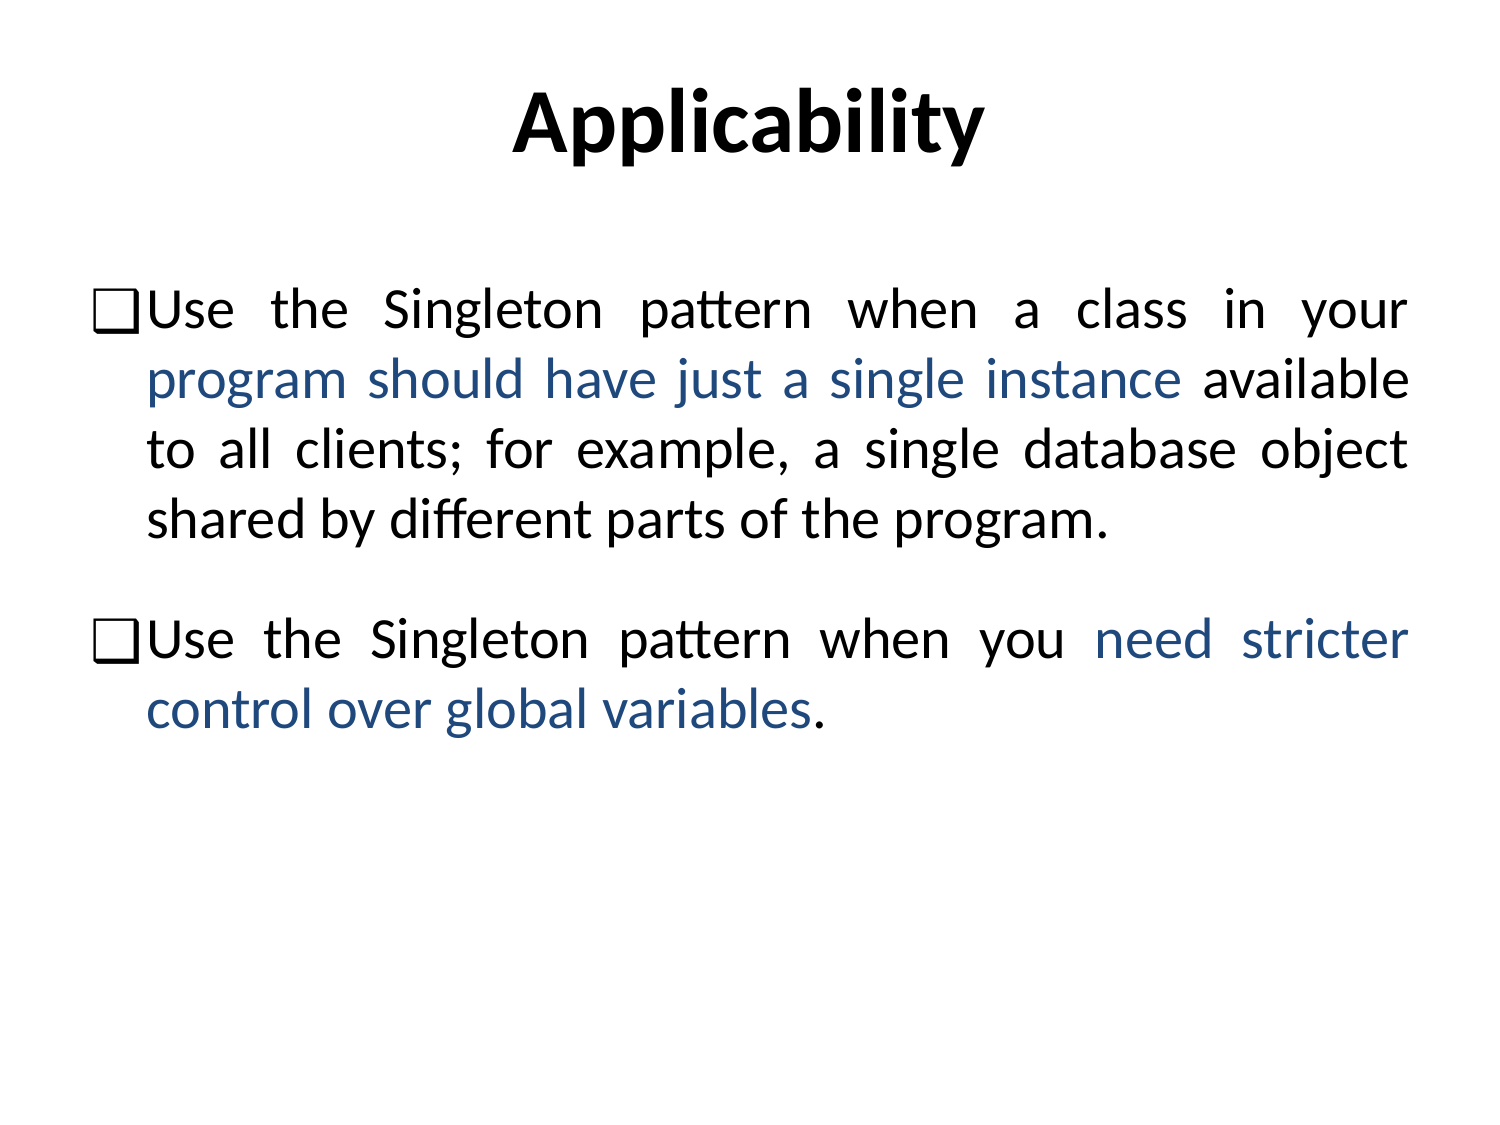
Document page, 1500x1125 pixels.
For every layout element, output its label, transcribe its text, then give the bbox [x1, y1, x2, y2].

title Applicability [75, 45, 1425, 188]
list Use the Singleton pattern when a class in your program should have just a single instance available to all clients; for example, a single database object shared by different parts of the program. Use the Singleton pattern when you need stricter control over global variables. [75, 262, 1425, 1005]
